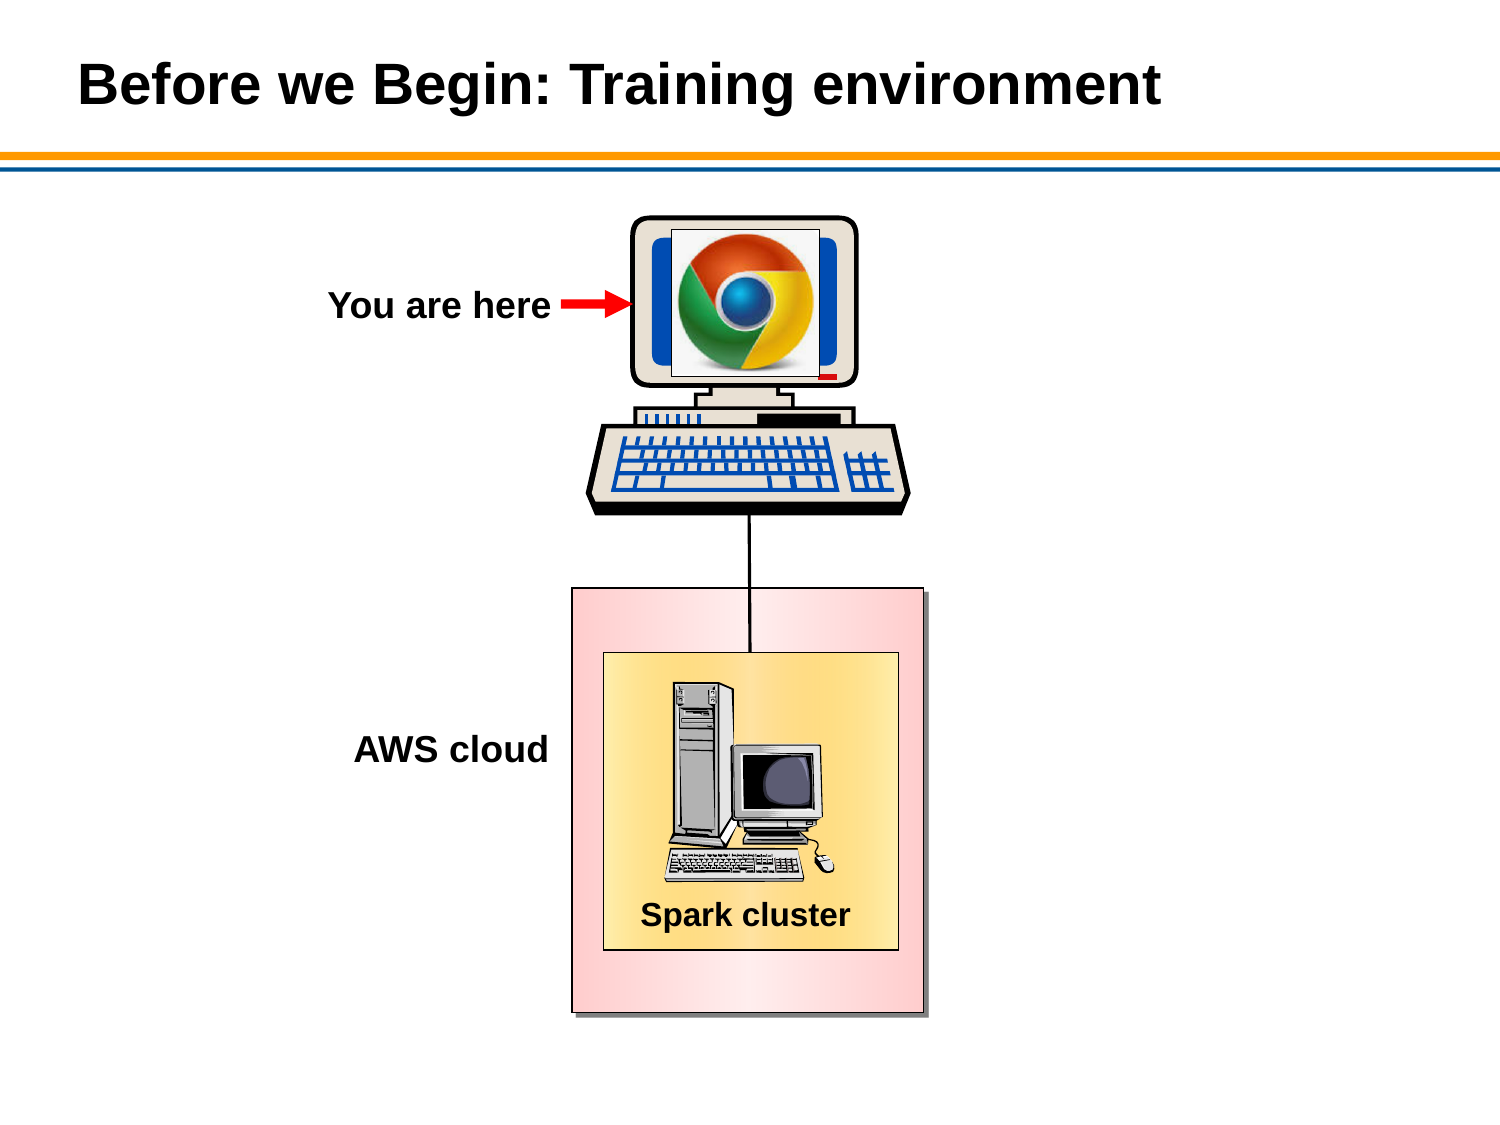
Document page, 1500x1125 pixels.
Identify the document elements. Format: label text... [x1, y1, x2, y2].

text_box You are here [312, 273, 580, 333]
picture [671, 229, 820, 377]
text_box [585, 215, 911, 516]
title Before we Begin: Training environment [62, 12, 1250, 150]
text_box [572, 587, 924, 1013]
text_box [663, 680, 837, 885]
text_box [603, 652, 899, 950]
text_box Spark cluster [617, 885, 874, 940]
text_box AWS cloud [338, 717, 565, 778]
